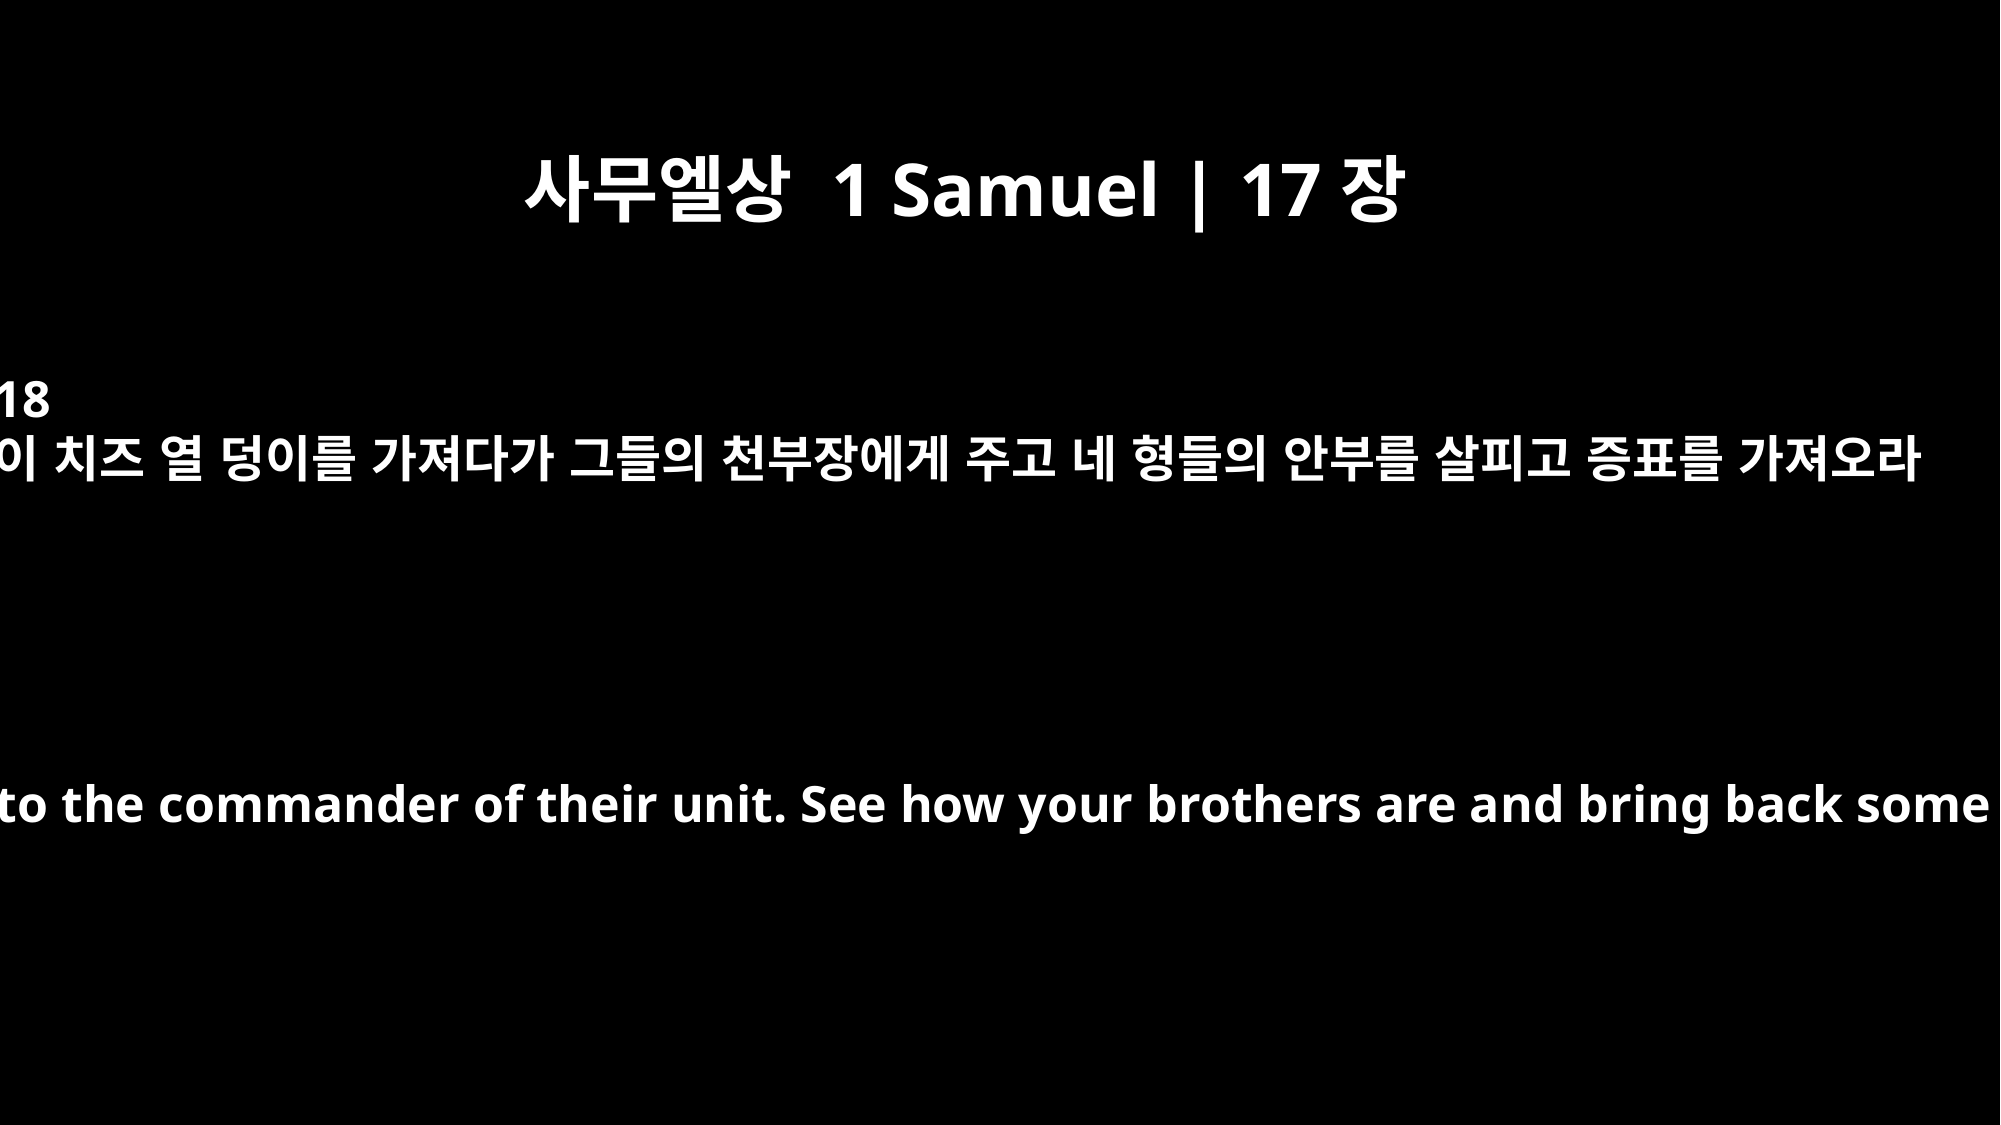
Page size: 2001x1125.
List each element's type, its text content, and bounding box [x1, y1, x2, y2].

text_box 18 이 치즈 열 덩이를 가져다가 그들의 천부장에게 주고 네 형들의 안부를 살피고 증표를 가져오라 [0, 359, 1939, 495]
text_box Take along these ten cheeses to the commander of their unit. See how your brothers are and bring back some assurance from them. [0, 764, 2000, 840]
text_box 사무엘상 1 Samuel | 17장 [509, 136, 1423, 239]
